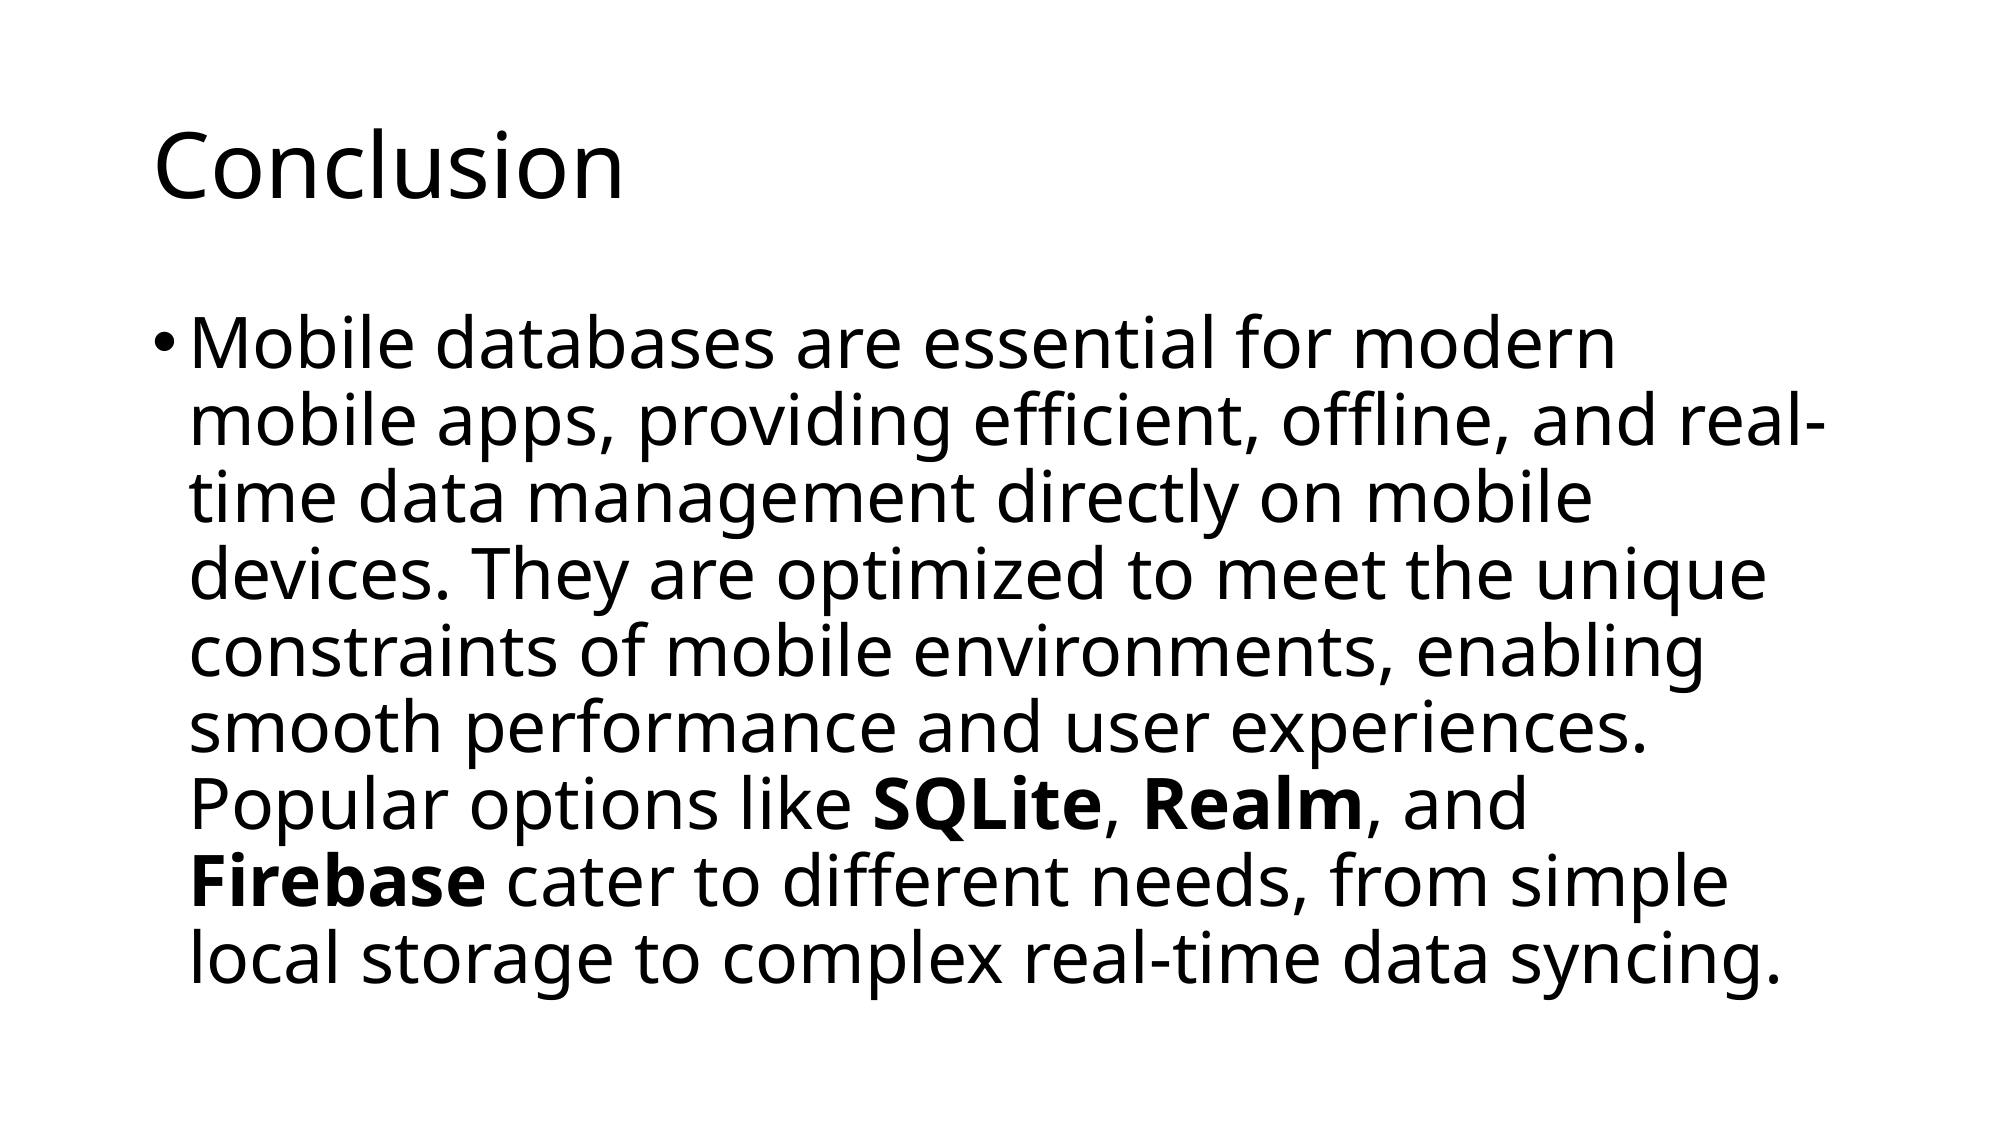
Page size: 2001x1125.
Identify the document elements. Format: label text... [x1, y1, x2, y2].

list Mobile databases are essential for modern mobile apps, providing efficient, offline, and real-time data management directly on mobile devices. They are optimized to meet the unique constraints of mobile environments, enabling smooth performance and user experiences. Popular options like SQLite, Realm, and Firebase cater to different needs, from simple local storage to complex real-time data syncing. [137, 299, 1863, 1014]
title Conclusion [137, 59, 1863, 278]
